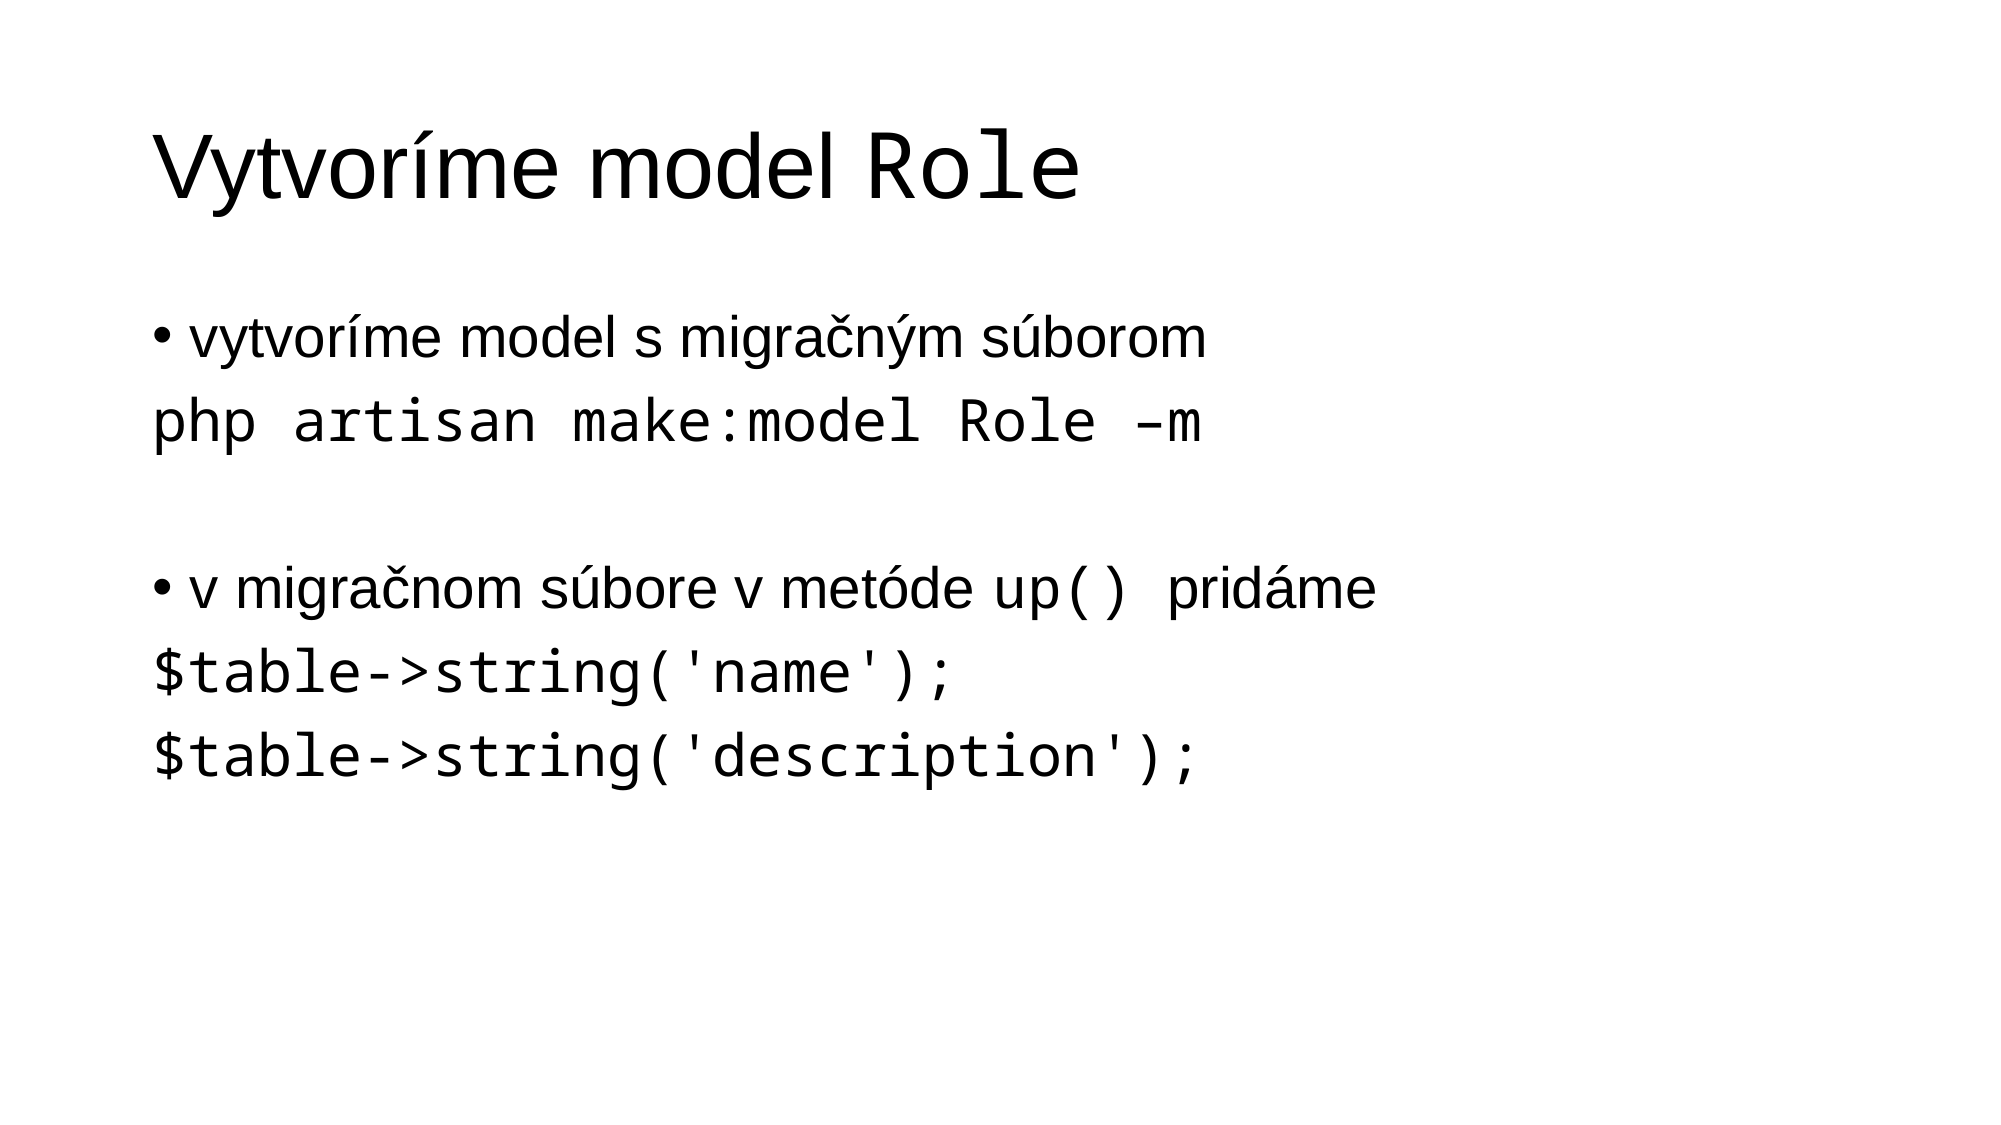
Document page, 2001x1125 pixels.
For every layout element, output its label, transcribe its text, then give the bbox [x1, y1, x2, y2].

list vytvoríme model s migračným súborom php artisan make:model Role –m v migračnom súbore v metóde up() pridáme $table->string('name'); $table->string('description'); [137, 299, 1863, 1014]
title Vytvoríme model Role [137, 59, 1863, 278]
